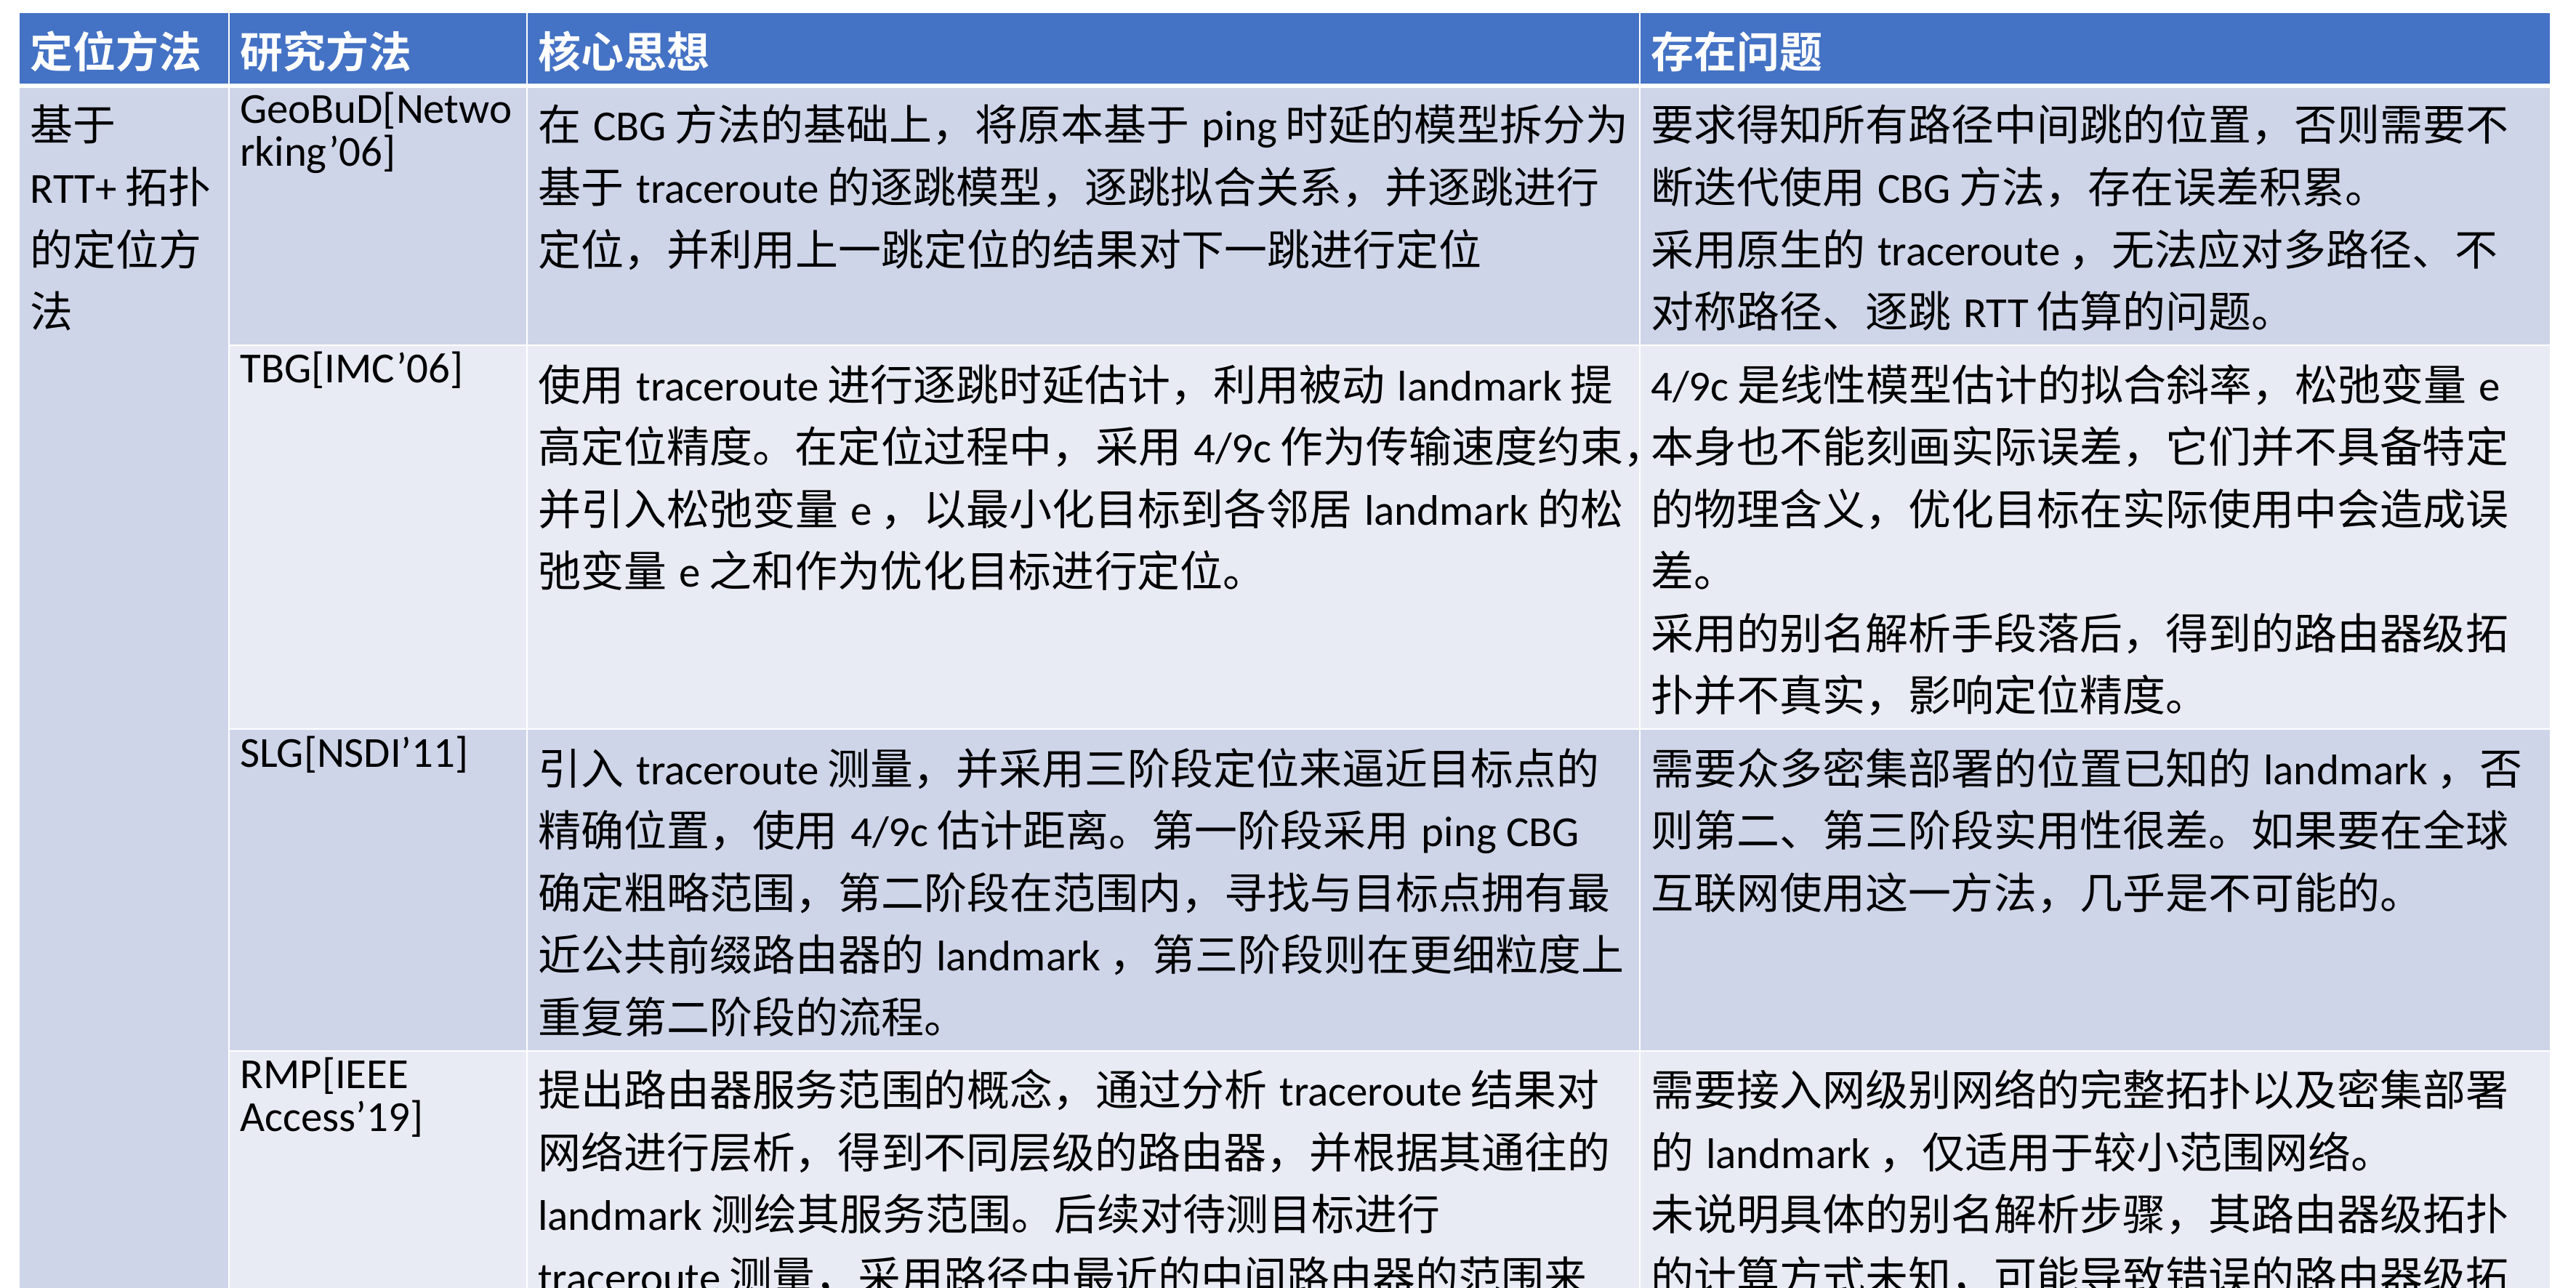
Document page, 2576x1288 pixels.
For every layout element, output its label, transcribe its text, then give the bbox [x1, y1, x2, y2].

table_cell 要求得知所有路径中间跳的位置，否则需要不断迭代使用CBG方法，存在误差积累。 采用原生的traceroute，无法应对多路径、不对称路径、逐跳RTT估算的问题。 [1641, 88, 2550, 345]
table_cell RMP[IEEE Access’19] [230, 1052, 526, 1288]
table_cell 在CBG方法的基础上，将原本基于ping时延的模型拆分为基于traceroute的逐跳模型，逐跳拟合关系，并逐跳进行定位，并利用上一跳定位的结果对下一跳进行定位 [528, 88, 1639, 345]
table_header 定位方法 [20, 13, 228, 84]
table_cell TBG[IMC’06] [230, 346, 526, 728]
table_cell 提出路由器服务范围的概念，通过分析traceroute结果对网络进行层析，得到不同层级的路由器，并根据其通往的landmark测绘其服务范围。后续对待测目标进行traceroute测量，采用路径中最近的中间路由器的范围来确定待测目标位置。 [528, 1052, 1639, 1288]
table_cell 需要接入网级别网络的完整拓扑以及密集部署的landmark，仅适用于较小范围网络。 未说明具体的别名解析步骤，其路由器级拓扑的计算方式未知，可能导致错误的路由器级拓扑。 [1641, 1052, 2550, 1288]
table_cell 引入traceroute测量，并采用三阶段定位来逼近目标点的精确位置，使用4/9c估计距离。第一阶段采用ping CBG确定粗略范围，第二阶段在范围内，寻找与目标点拥有最近公共前缀路由器的landmark，第三阶段则在更细粒度上重复第二阶段的流程。 [528, 730, 1639, 1050]
table_cell GeoBuD[Networking’06] [230, 88, 526, 345]
table_cell 基于RTT+拓扑的定位方法 [20, 88, 228, 1288]
table_header 研究方法 [230, 13, 526, 84]
table_cell SLG[NSDI’11] [230, 730, 526, 1050]
table_cell 4/9c是线性模型估计的拟合斜率，松弛变量e本身也不能刻画实际误差，它们并不具备特定的物理含义，优化目标在实际使用中会造成误差。 采用的别名解析手段落后，得到的路由器级拓扑并不真实，影响定位精度。 [1641, 346, 2550, 728]
table_cell 使用traceroute进行逐跳时延估计，利用被动landmark提高定位精度。在定位过程中，采用4/9c作为传输速度约束，并引入松弛变量e，以最小化目标到各邻居landmark的松弛变量e之和作为优化目标进行定位。 [528, 346, 1639, 728]
table_header 存在问题 [1641, 13, 2550, 84]
table_cell 需要众多密集部署的位置已知的landmark，否则第二、第三阶段实用性很差。如果要在全球互联网使用这一方法，几乎是不可能的。 [1641, 730, 2550, 1050]
table_header 核心思想 [528, 13, 1639, 84]
